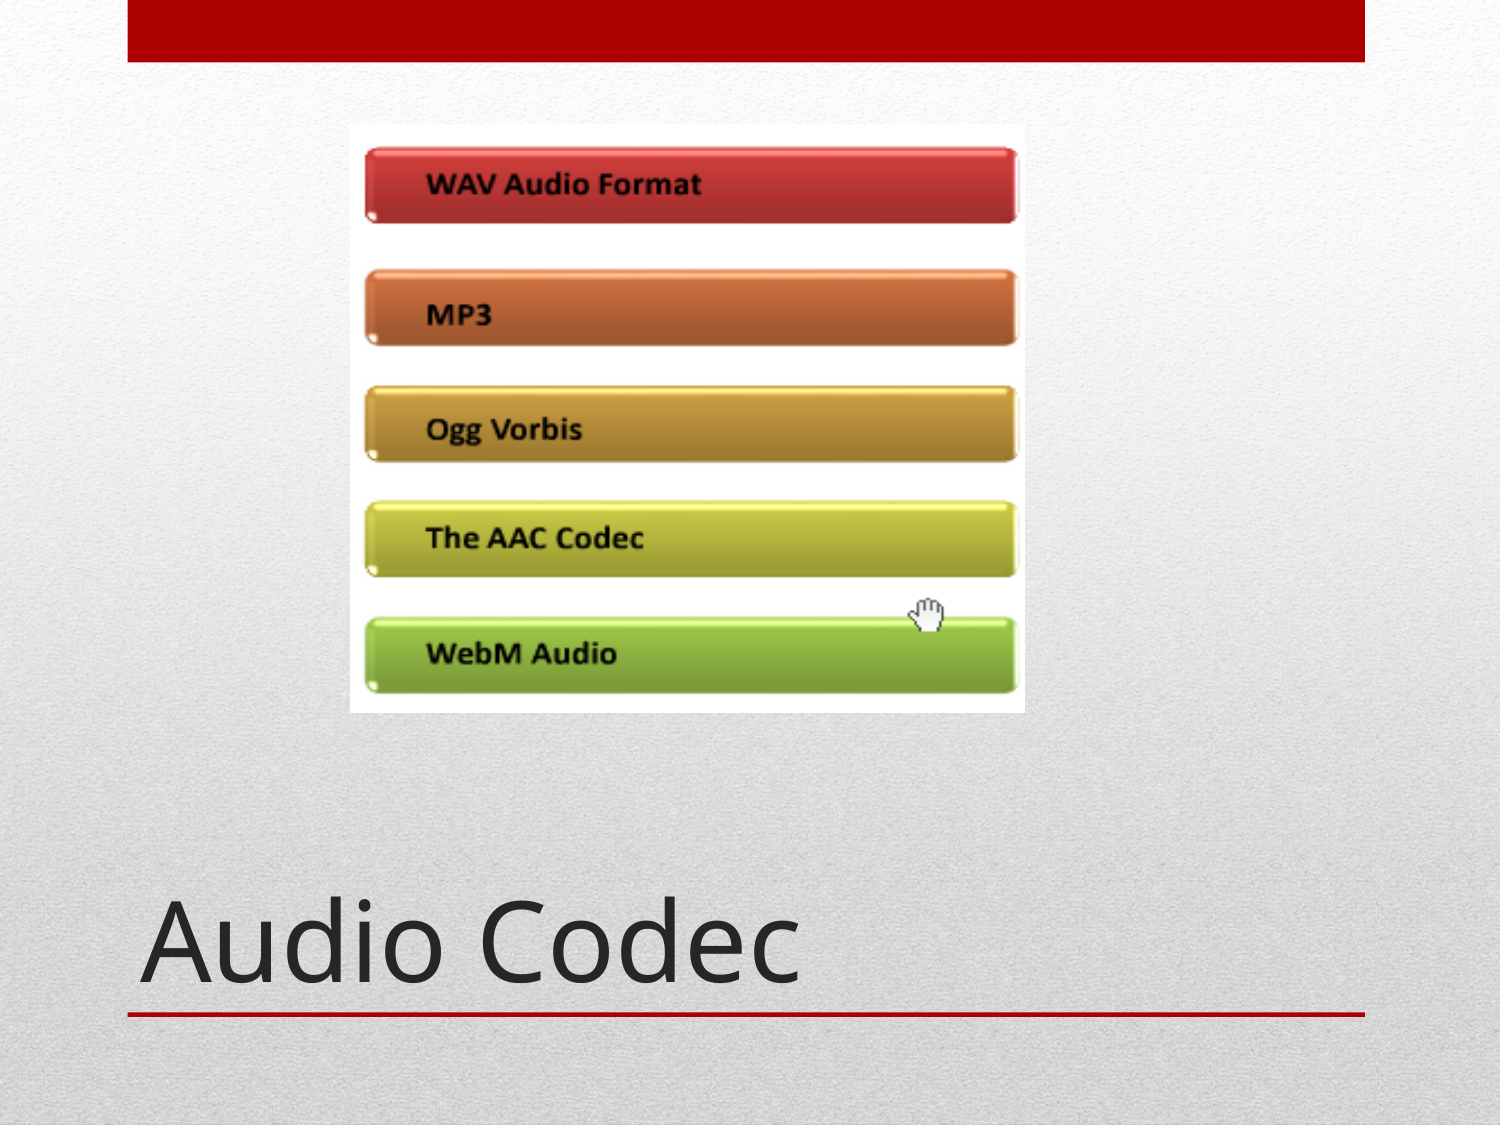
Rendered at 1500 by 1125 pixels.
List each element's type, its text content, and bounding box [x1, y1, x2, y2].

title Audio Codec [125, 750, 1238, 1013]
picture [349, 124, 1026, 714]
